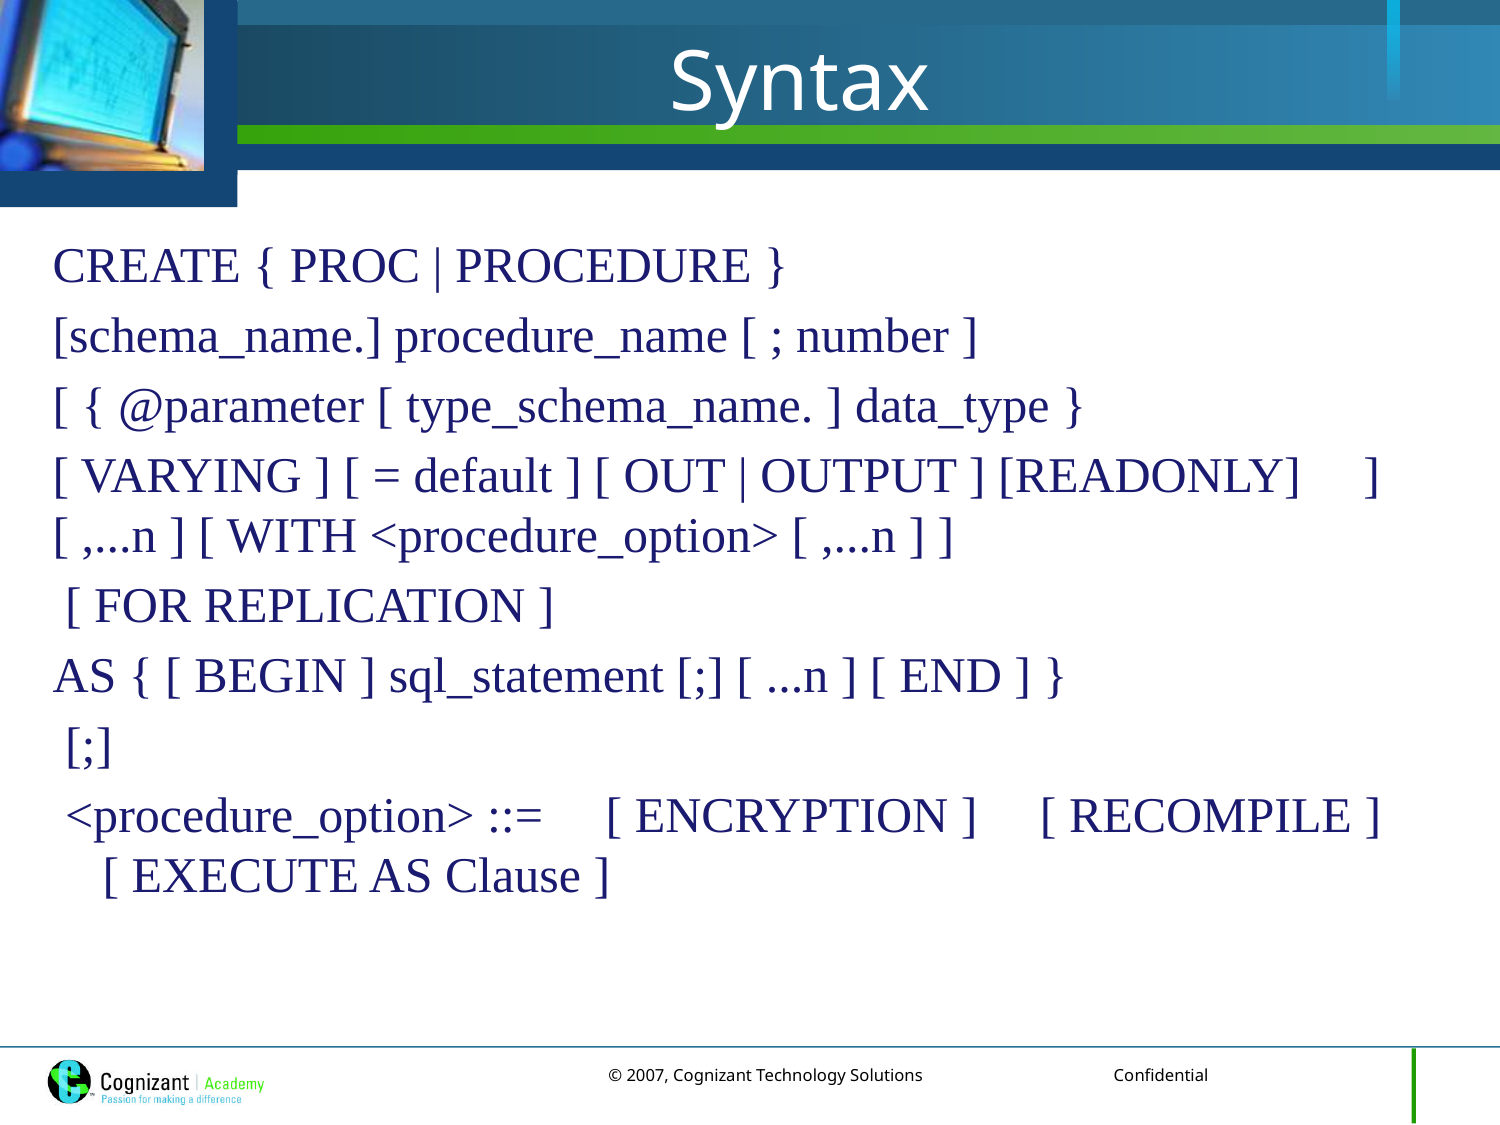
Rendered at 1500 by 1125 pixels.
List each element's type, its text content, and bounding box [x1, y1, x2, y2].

title Syntax [237, 33, 1363, 122]
picture [35, 1050, 275, 1119]
list CREATE { PROC | PROCEDURE } [schema_name.] procedure_name [ ; number ] [ { @parameter [ type_schema_name. ] data_type } [ VARYING ] [ = default ] [ OUT | OUTPUT ] [READONLY] ] [ ,...n ] [ WITH <procedure_option> [ ,...n ] ] [ FOR REPLICATION ] AS { [ BEGIN ] sql_statement [;] [ ...n ] [ END ] } [;] <procedure_option> ::= [ ENCRYPTION ] [ RECOMPILE ] [ EXECUTE AS Clause ] [37, 224, 1463, 1037]
picture [0, 0, 204, 171]
